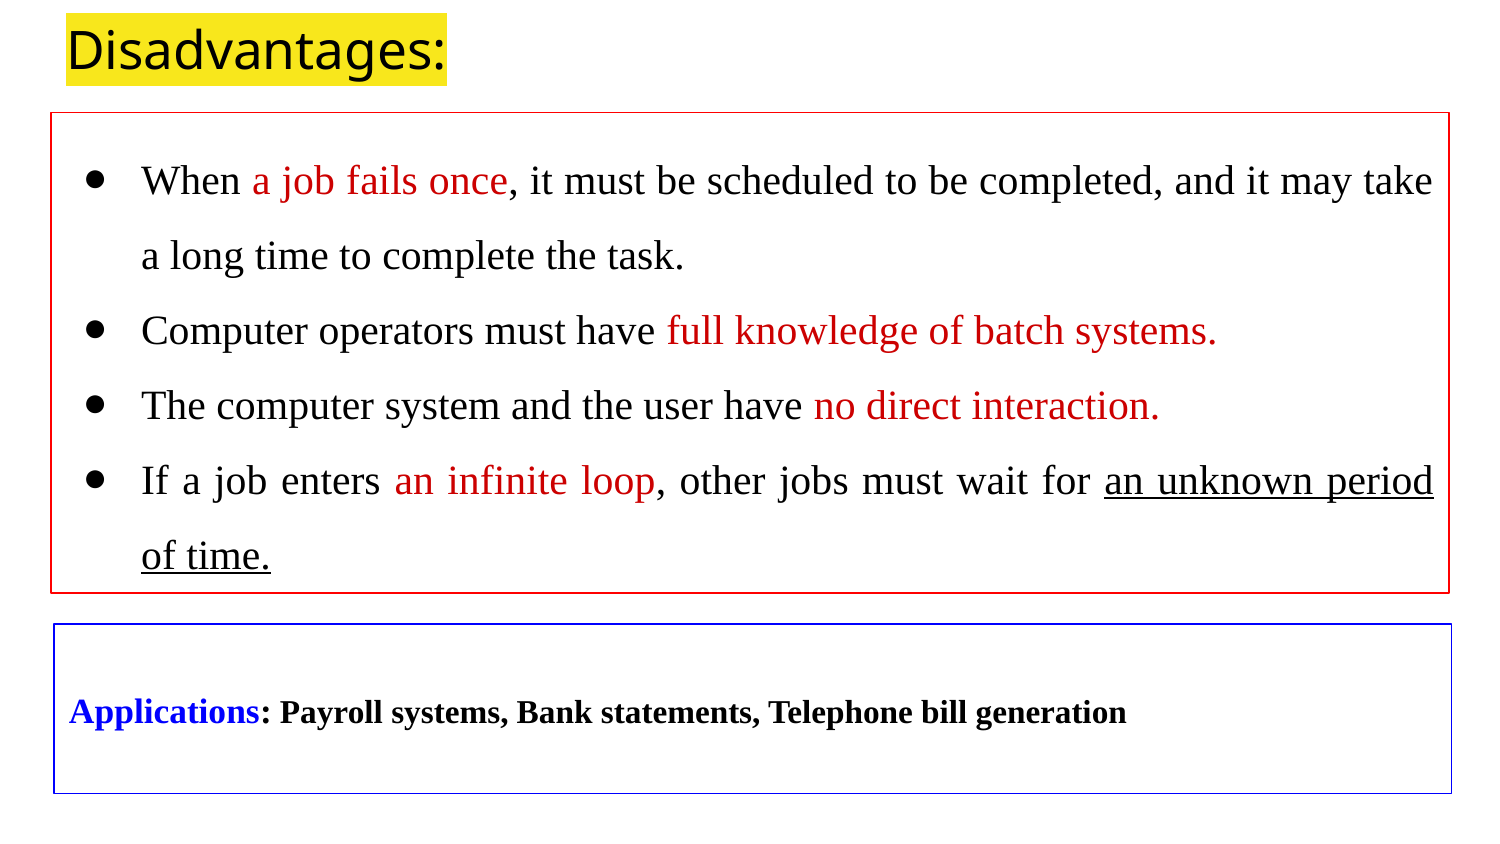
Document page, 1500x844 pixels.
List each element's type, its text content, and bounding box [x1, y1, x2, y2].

text_box Applications: Payroll systems, Bank statements, Telephone bill generation [53, 624, 1452, 794]
list When a job fails once, it must be scheduled to be completed, and it may take a long time to complete the task. Computer operators must have full knowledge of batch systems. The computer system and the user have no direct interaction. If a job enters an infinite loop, other jobs must wait for an unknown period of time. [51, 112, 1449, 594]
title Disadvantages: [51, 1, 1449, 96]
